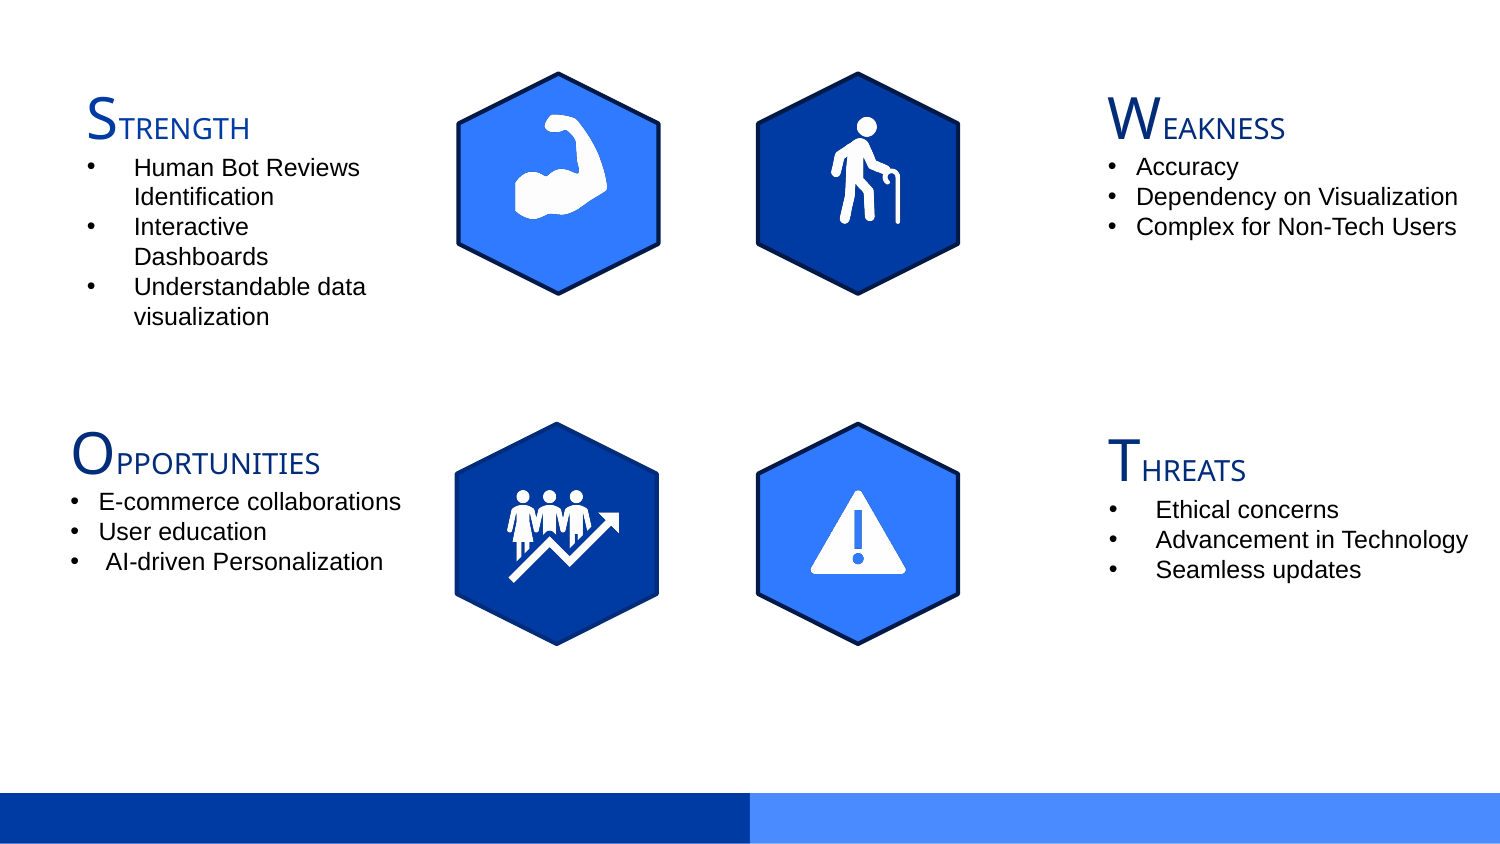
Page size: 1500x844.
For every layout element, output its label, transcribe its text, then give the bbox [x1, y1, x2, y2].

text_box THREATS Ethical concerns Advancement in Technology Seamless updates [1093, 416, 1492, 591]
text_box [755, 421, 961, 646]
picture [805, 109, 926, 230]
text_box [755, 71, 961, 296]
picture [805, 479, 911, 585]
picture [498, 469, 628, 598]
text_box [456, 103, 661, 296]
text_box [454, 421, 659, 646]
text_box STRENGTH Human Bot Reviews Identification Interactive Dashboards Understandable data visualization [72, 73, 406, 338]
text_box OPPORTUNITIES E-commerce collaborations User education AI-driven Personalization [55, 408, 539, 583]
text_box [498, 71, 618, 101]
picture [494, 102, 622, 230]
text_box WEAKNESS Accuracy Dependency on Visualization Complex for Non-Tech Users [1093, 73, 1475, 249]
